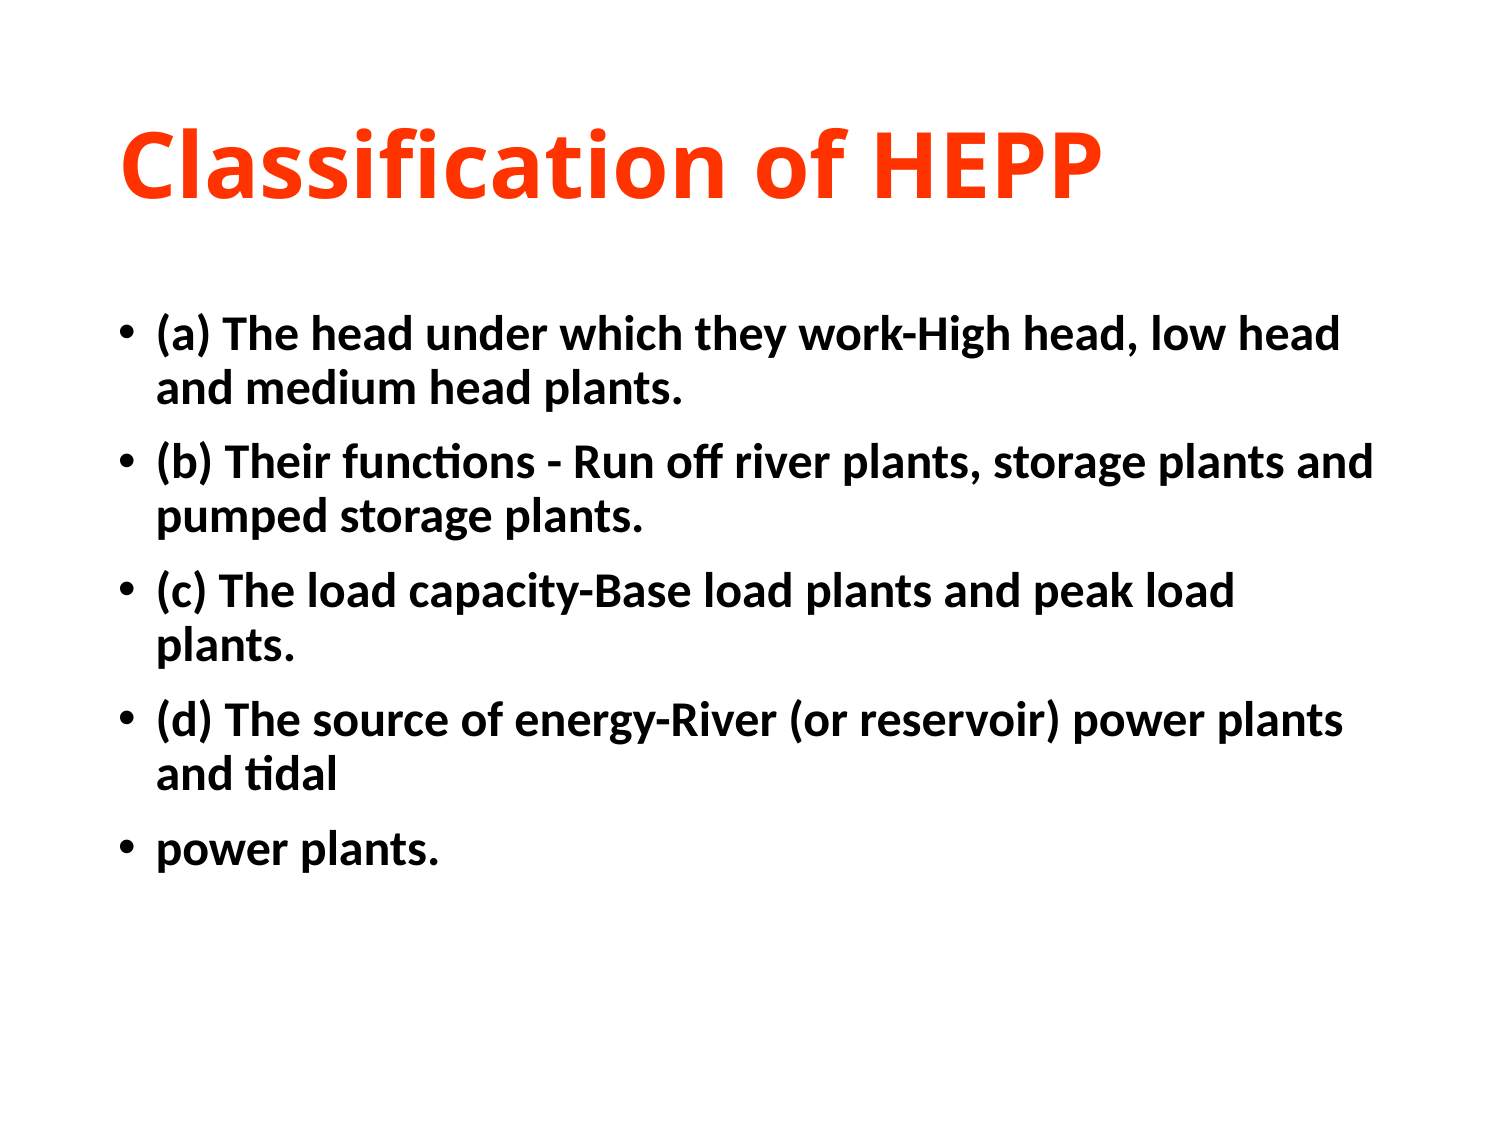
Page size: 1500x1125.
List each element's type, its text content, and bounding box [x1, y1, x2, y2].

list (a) The head under which they work-High head, low head and medium head plants. (b) Their functions - Run off river plants, storage plants and pumped storage plants. (c) The load capacity-Base load plants and peak load plants. (d) The source of energy-River (or reservoir) power plants and tidal power plants. [103, 299, 1397, 1014]
title Classification of HEPP [103, 59, 1397, 278]
